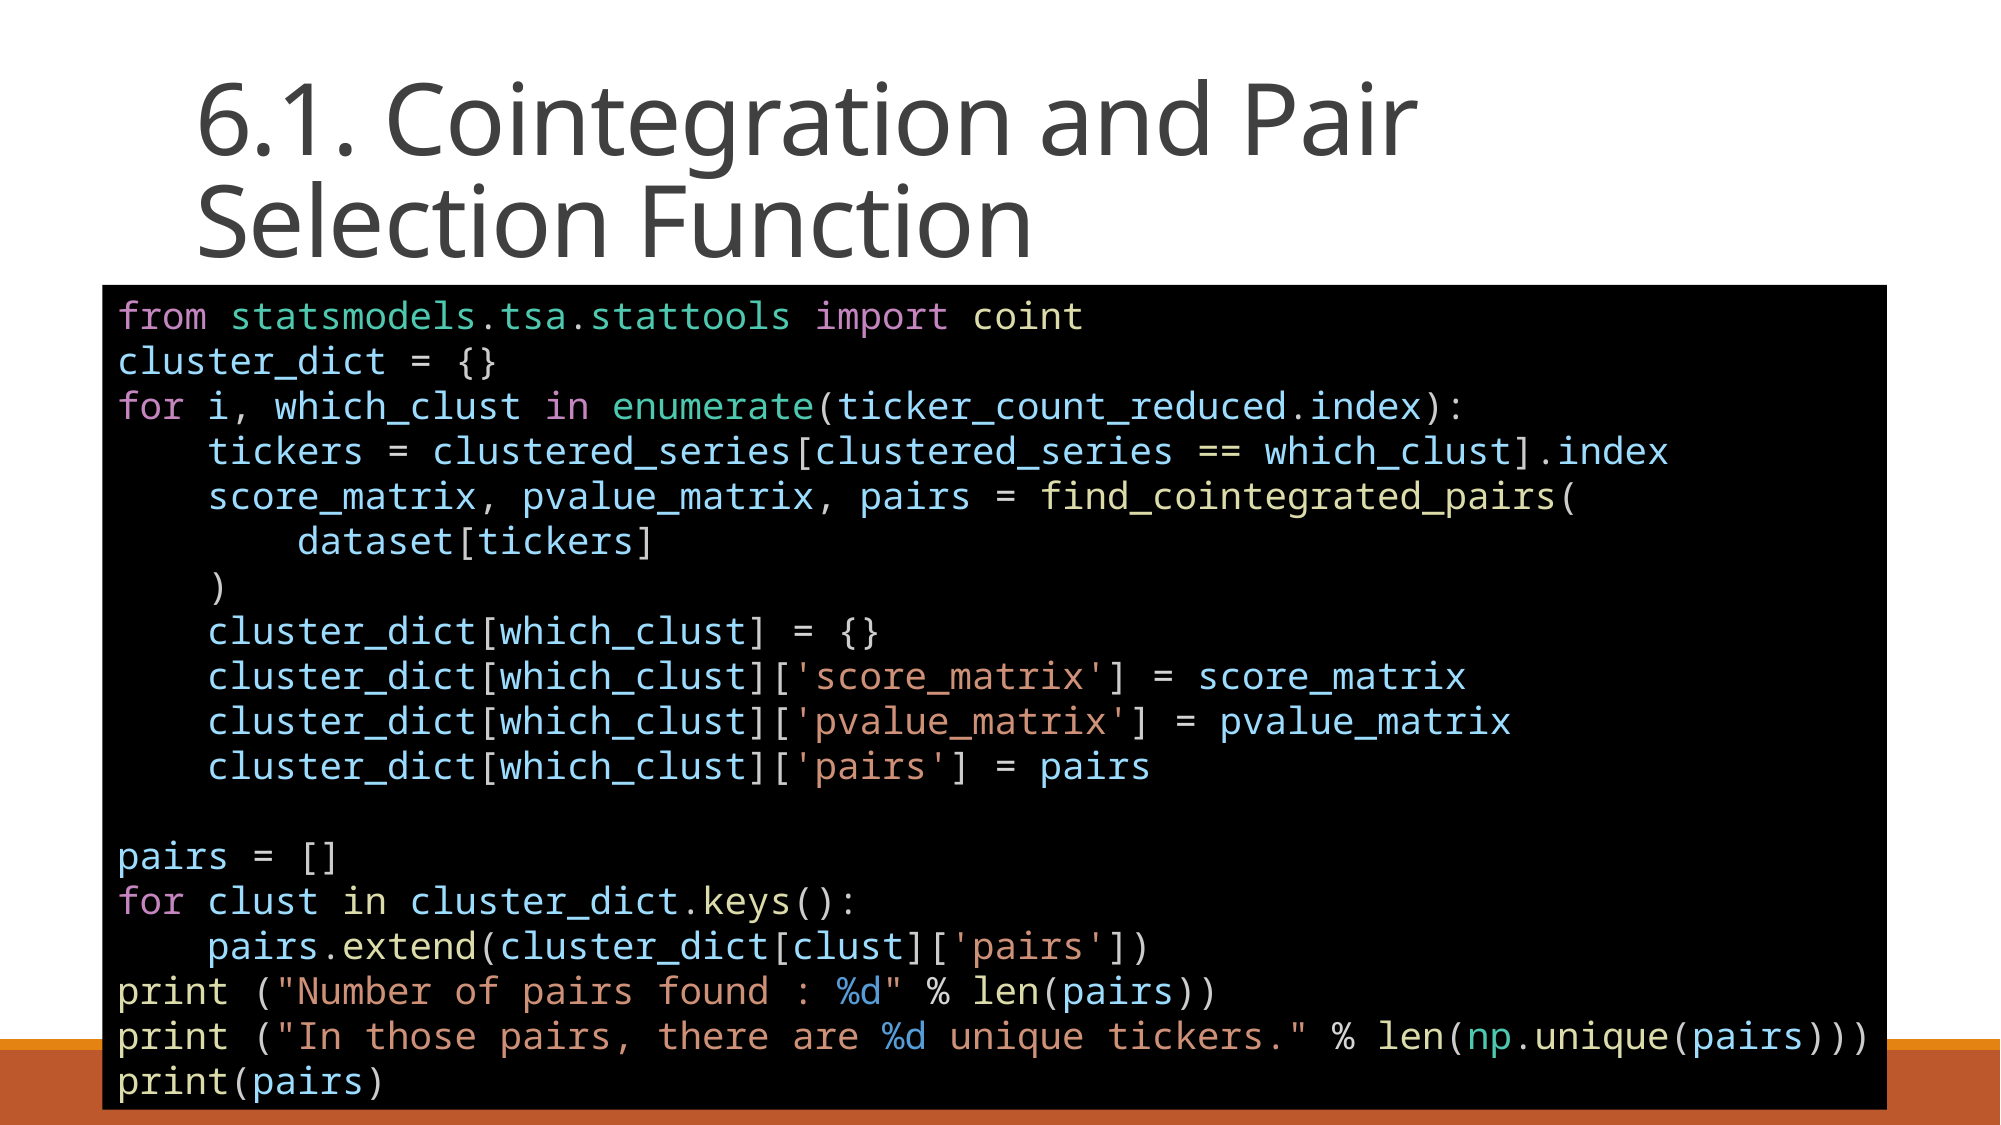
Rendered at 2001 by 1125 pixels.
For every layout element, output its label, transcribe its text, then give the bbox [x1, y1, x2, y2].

title 6.1. Cointegration and Pair Selection Function [180, 47, 1830, 284]
text_box from statsmodels.tsa.stattools import coint cluster_dict = {} for i, which_clust in enumerate(ticker_count_reduced.index): tickers = clustered_series[clustered_series == which_clust].index score_matrix, pvalue_matrix, pairs = find_cointegrated_pairs( dataset[tickers] ) cluster_dict[which_clust] = {} cluster_dict[which_clust]['score_matrix'] = score_matrix cluster_dict[which_clust]['pvalue_matrix'] = pvalue_matrix cluster_dict[which_clust]['pairs'] = pairs pairs = [] for clust in cluster_dict.keys(): pairs.extend(cluster_dict[clust]['pairs']) print ("Number of pairs found : %d" % len(pairs)) print ("In those pairs, there are %d unique tickers." % len(np.unique(pairs))) print(pairs) [102, 284, 1887, 1110]
